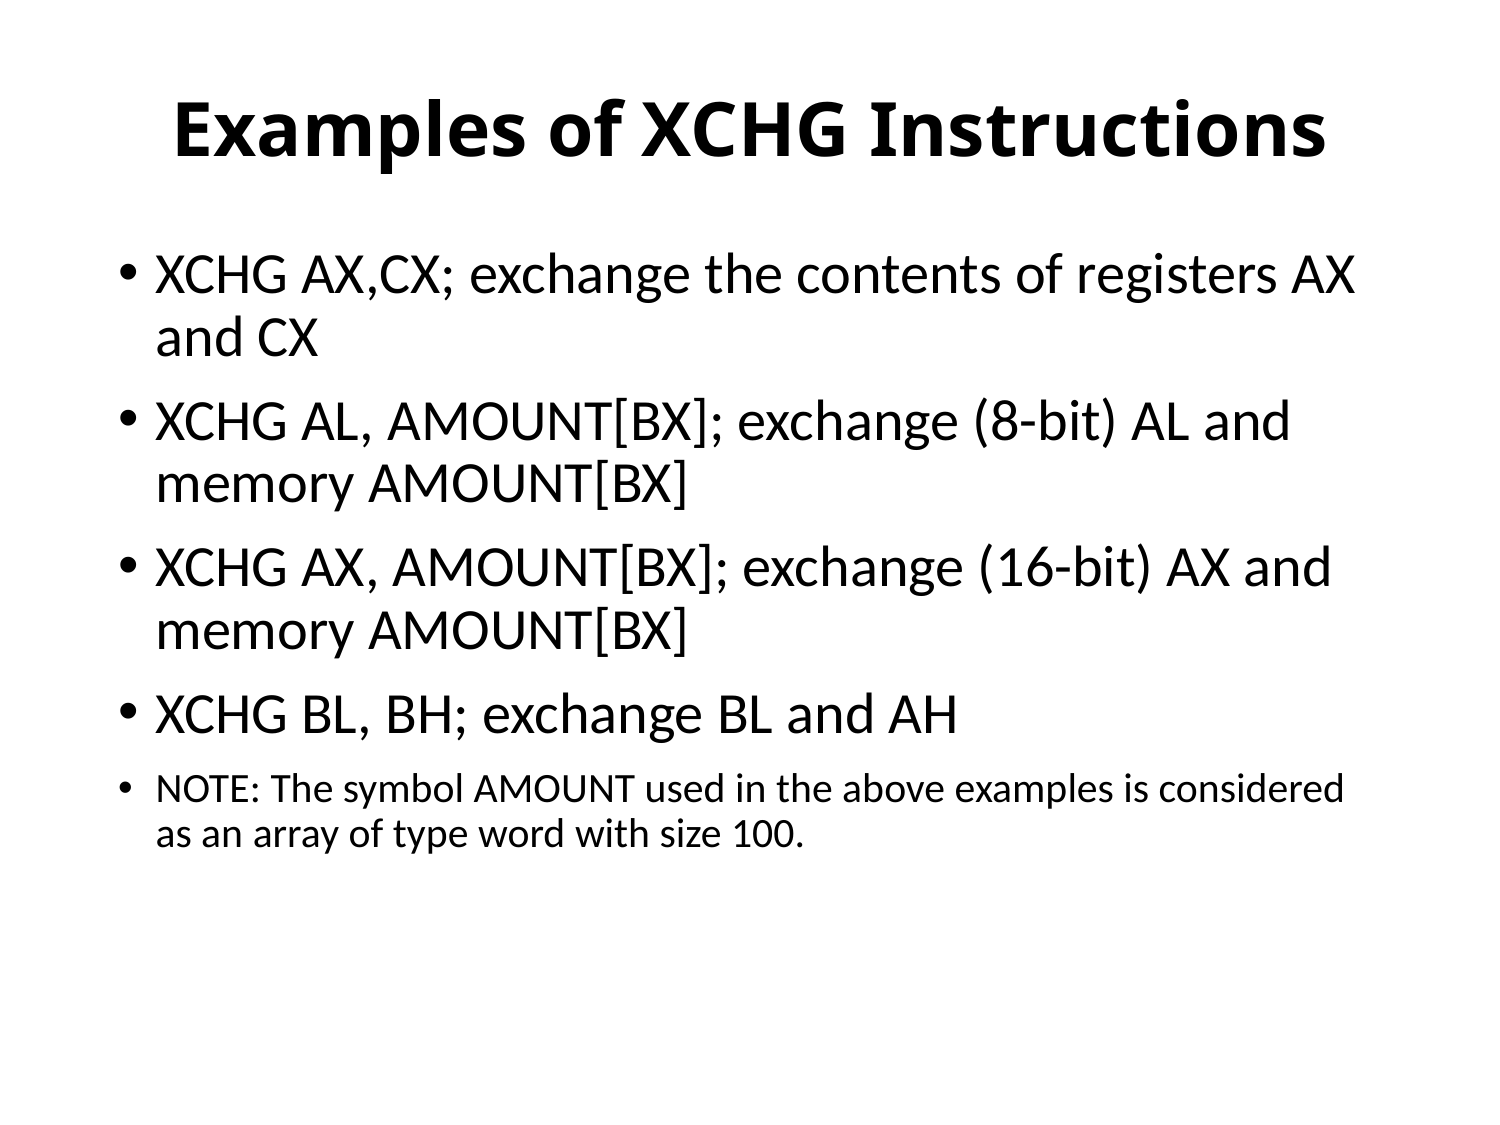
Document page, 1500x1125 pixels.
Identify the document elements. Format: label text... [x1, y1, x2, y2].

list XCHG AX,CX; exchange the contents of registers AX and CX XCHG AL, AMOUNT[BX]; exchange (8-bit) AL and memory AMOUNT[BX] XCHG AX, AMOUNT[BX]; exchange (16-bit) AX and memory AMOUNT[BX] XCHG BL, BH; exchange BL and AH NOTE: The symbol AMOUNT used in the above examples is considered as an array of type word with size 100. [103, 235, 1397, 950]
title Examples of XCHG Instructions [103, 59, 1397, 205]
